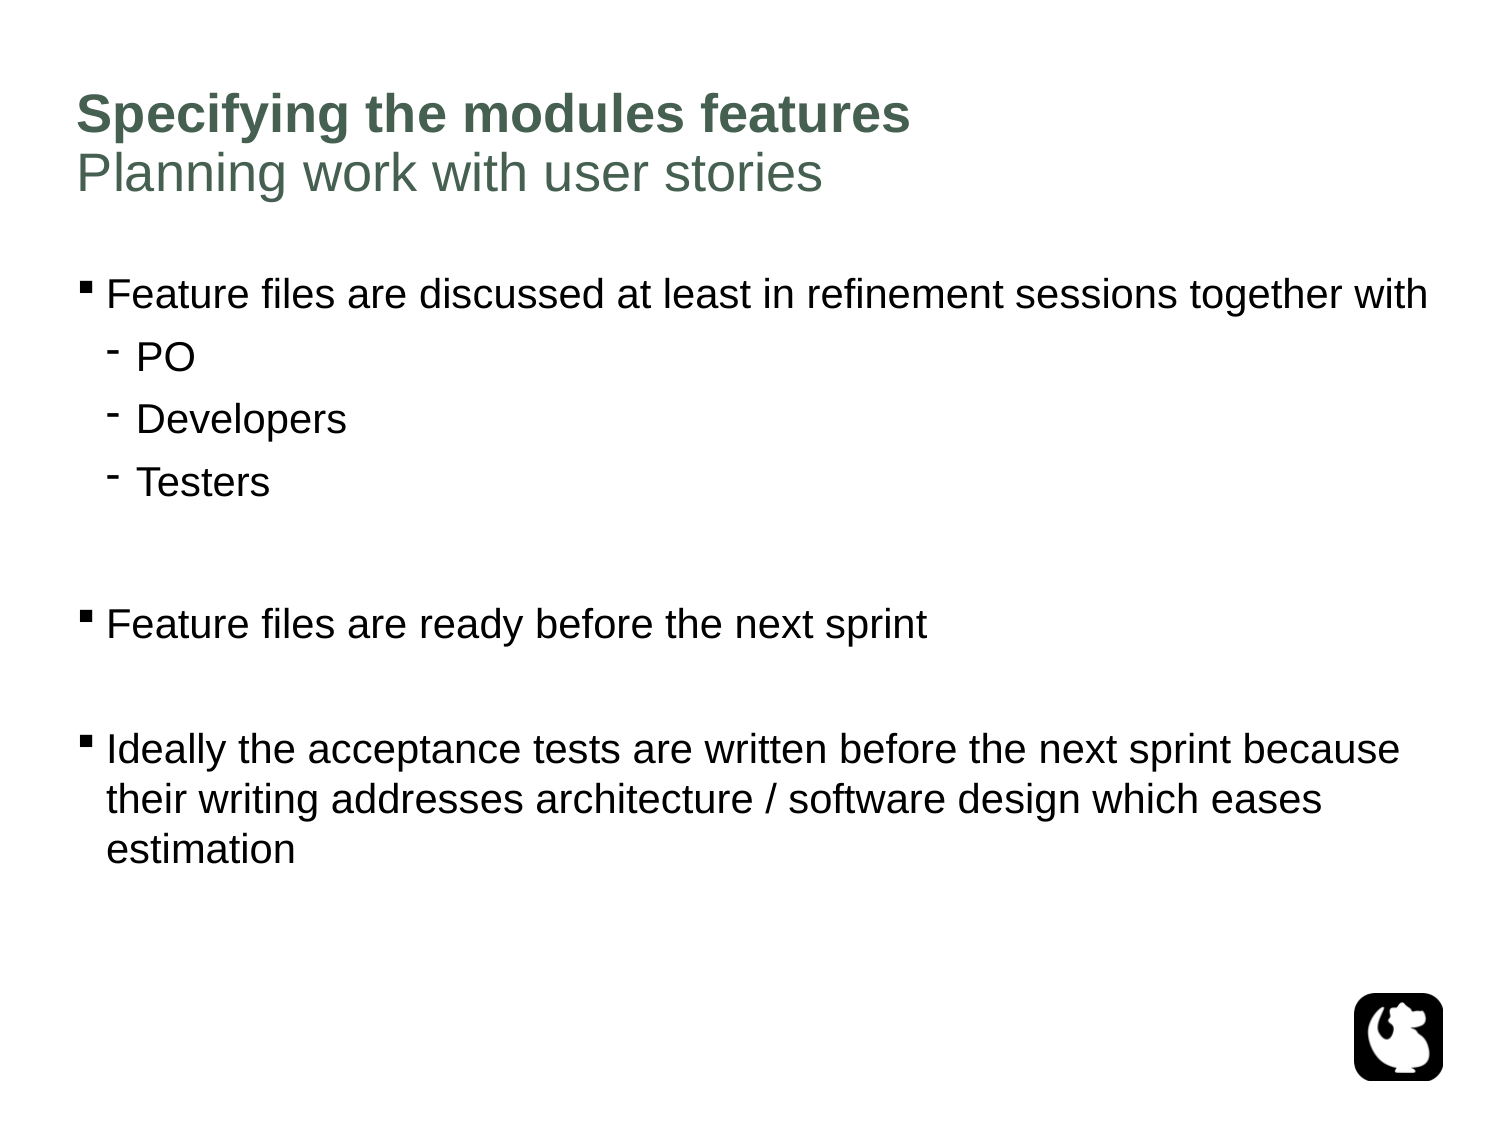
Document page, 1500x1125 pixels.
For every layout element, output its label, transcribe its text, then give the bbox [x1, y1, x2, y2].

subtitle Planning work with user stories [76, 137, 1447, 209]
picture [1354, 993, 1443, 1081]
list Feature files are discussed at least in refinement sessions together with PO Developers Testers Feature files are ready before the next sprint Ideally the acceptance tests are written before the next sprint because their writing addresses architecture / software design which eases estimation [76, 267, 1447, 953]
title Specifying the modules features [76, 78, 1447, 137]
